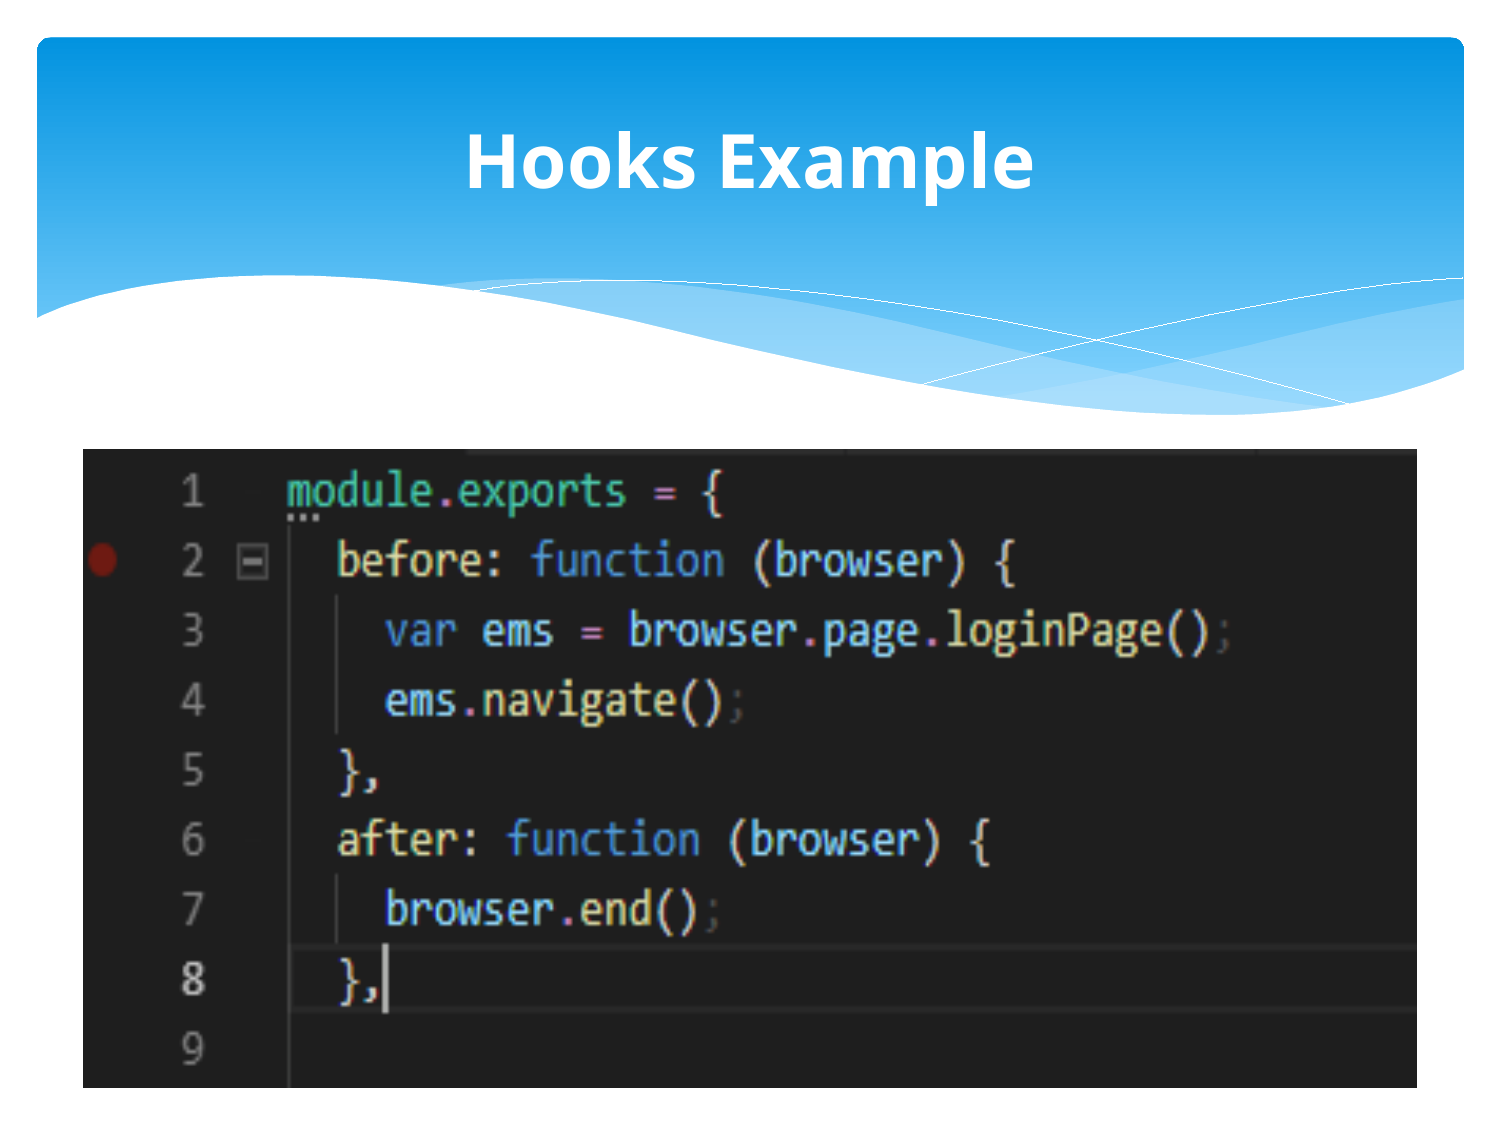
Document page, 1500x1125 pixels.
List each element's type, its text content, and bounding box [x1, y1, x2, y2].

title Hooks Example [75, 55, 1425, 261]
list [82, 449, 1417, 1088]
